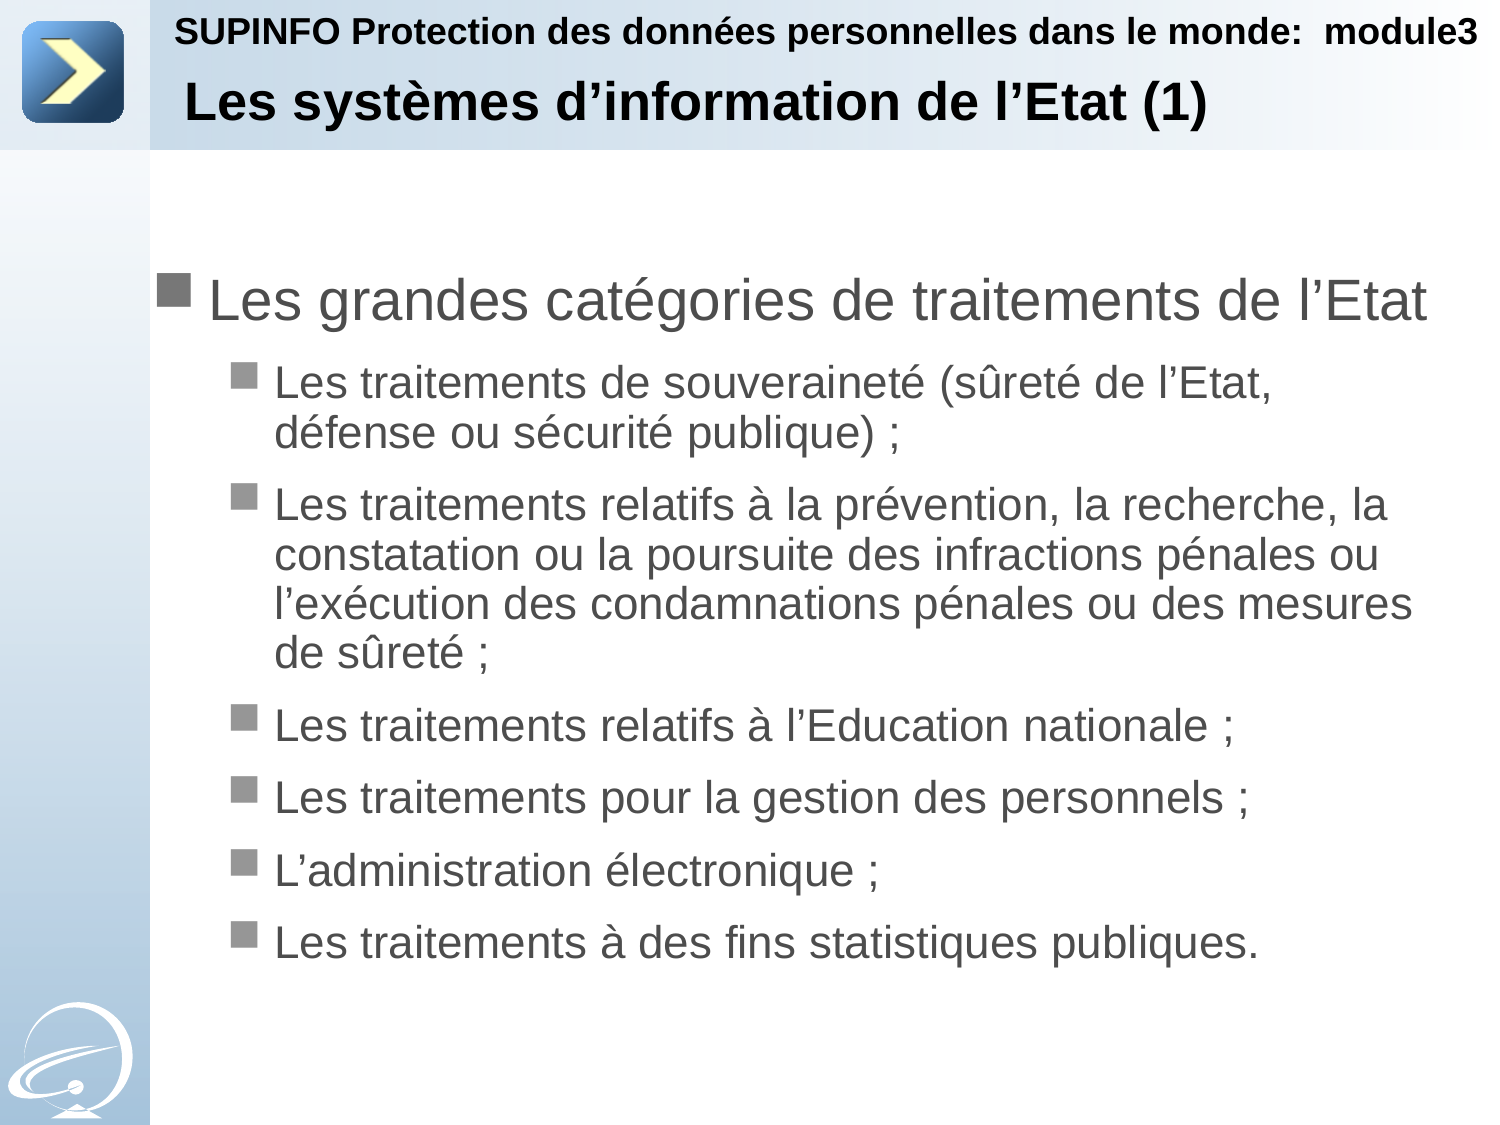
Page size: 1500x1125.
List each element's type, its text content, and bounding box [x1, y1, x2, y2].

text_box SUPINFO Protection des données personnelles dans le monde: module3 [159, 0, 1500, 60]
text_box Les systèmes d’information de l’Etat (1) [169, 62, 1438, 136]
text_box Les grandes catégories de traitements de l’Etat Les traitements de souveraineté (sûreté de l’Etat, défense ou sécurité publique) ; Les traitements relatifs à la prévention, la recherche, la constatation ou la poursuite des infractions pénales ou l’exécution des condamnations pénales ou des mesures de sûreté ; Les traitements relatifs à l’Education nationale ; Les traitements pour la gestion des personnels ; L’administration électronique ; Les traitements à des fins statistiques publiques. [137, 262, 1456, 1013]
picture [21, 19, 129, 127]
